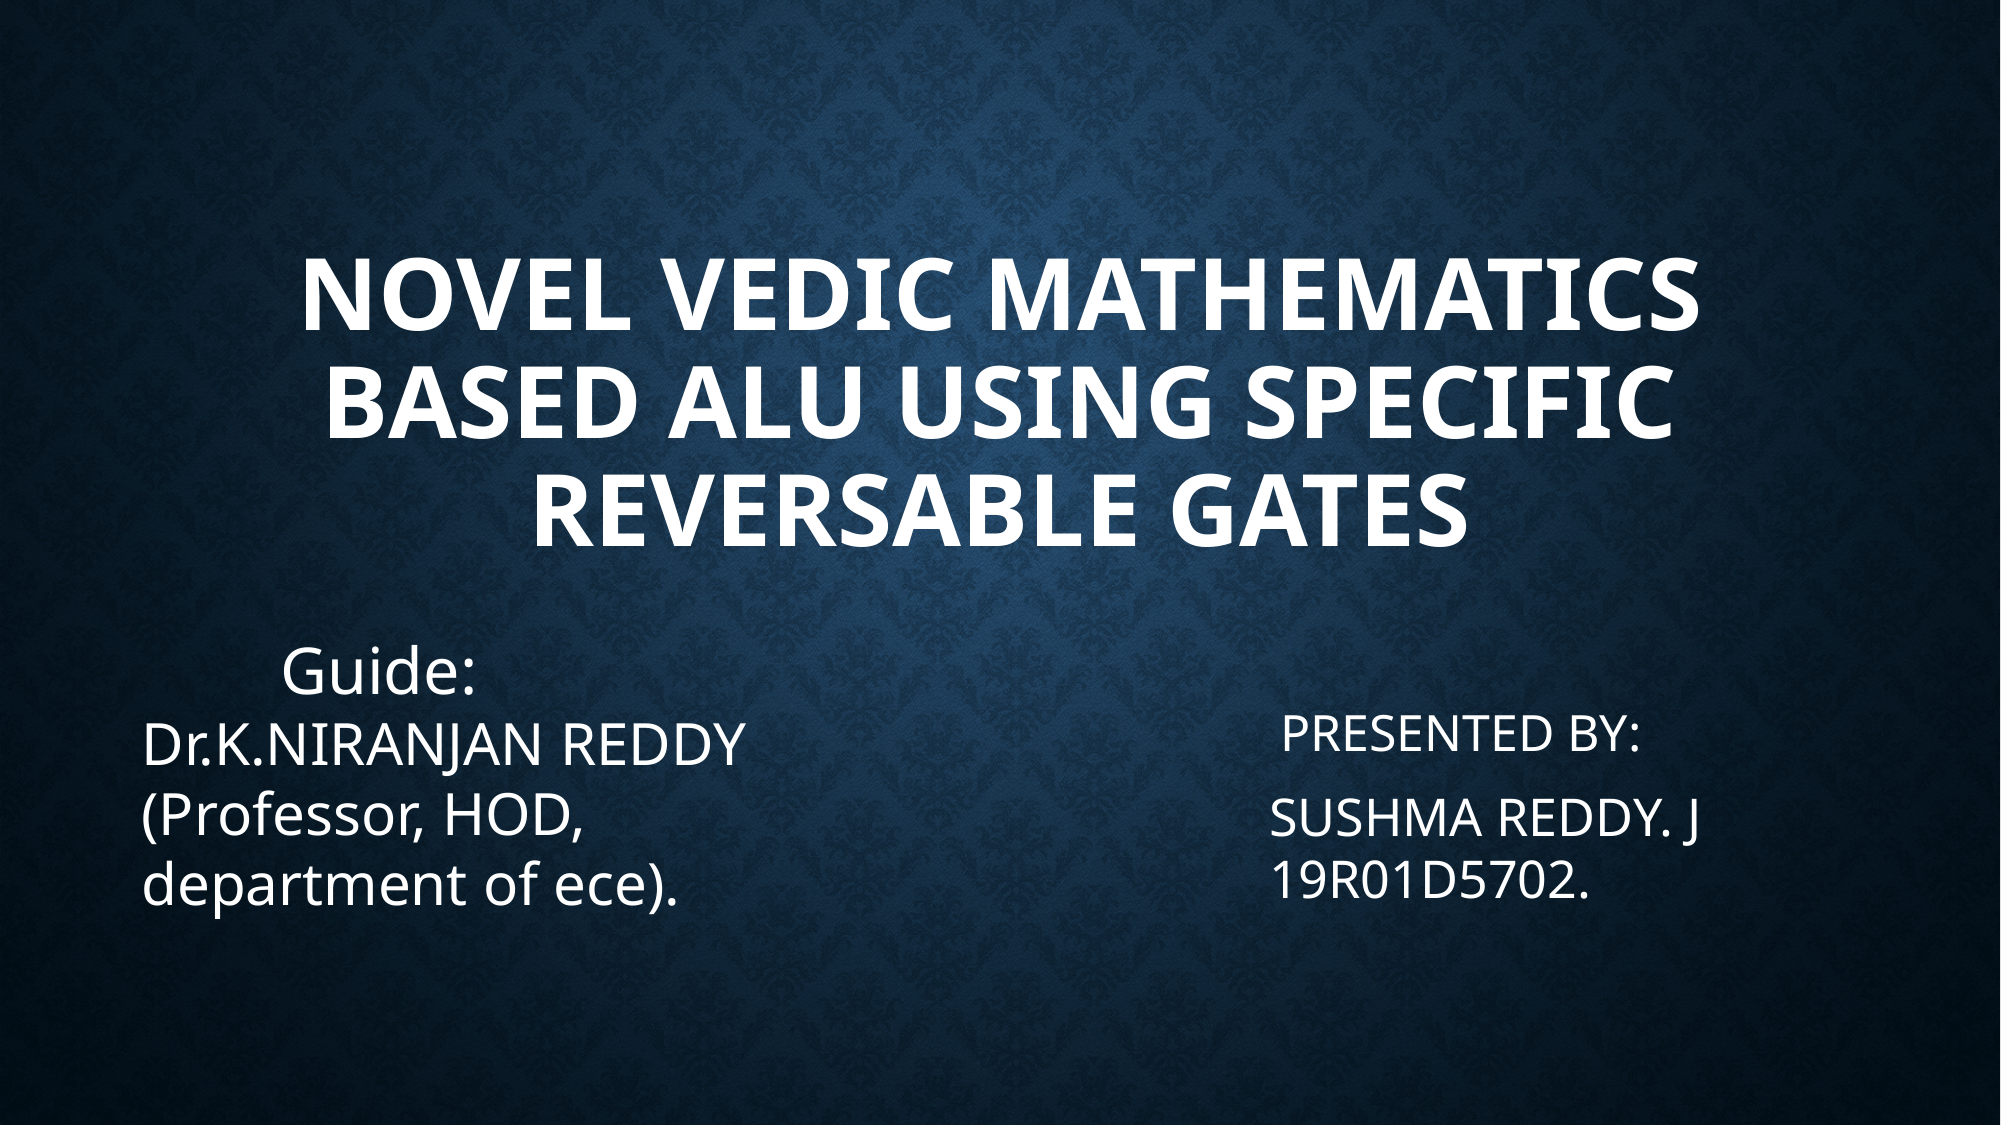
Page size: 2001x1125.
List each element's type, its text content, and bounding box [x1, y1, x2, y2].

text_box SUSHMA REDDY. J 19R01D5702. [1254, 776, 1780, 917]
text_box Guide: Dr.K.NIRANJAN REDDY (Professor, HOD, department of ece). [126, 622, 877, 925]
subtitle PRESENTED BY: [948, 681, 1975, 1007]
title NOVEL VEDIC MATHEMATICS BASED ALU USING SPECIFIC REVERSABLE GATES [261, 184, 1739, 576]
